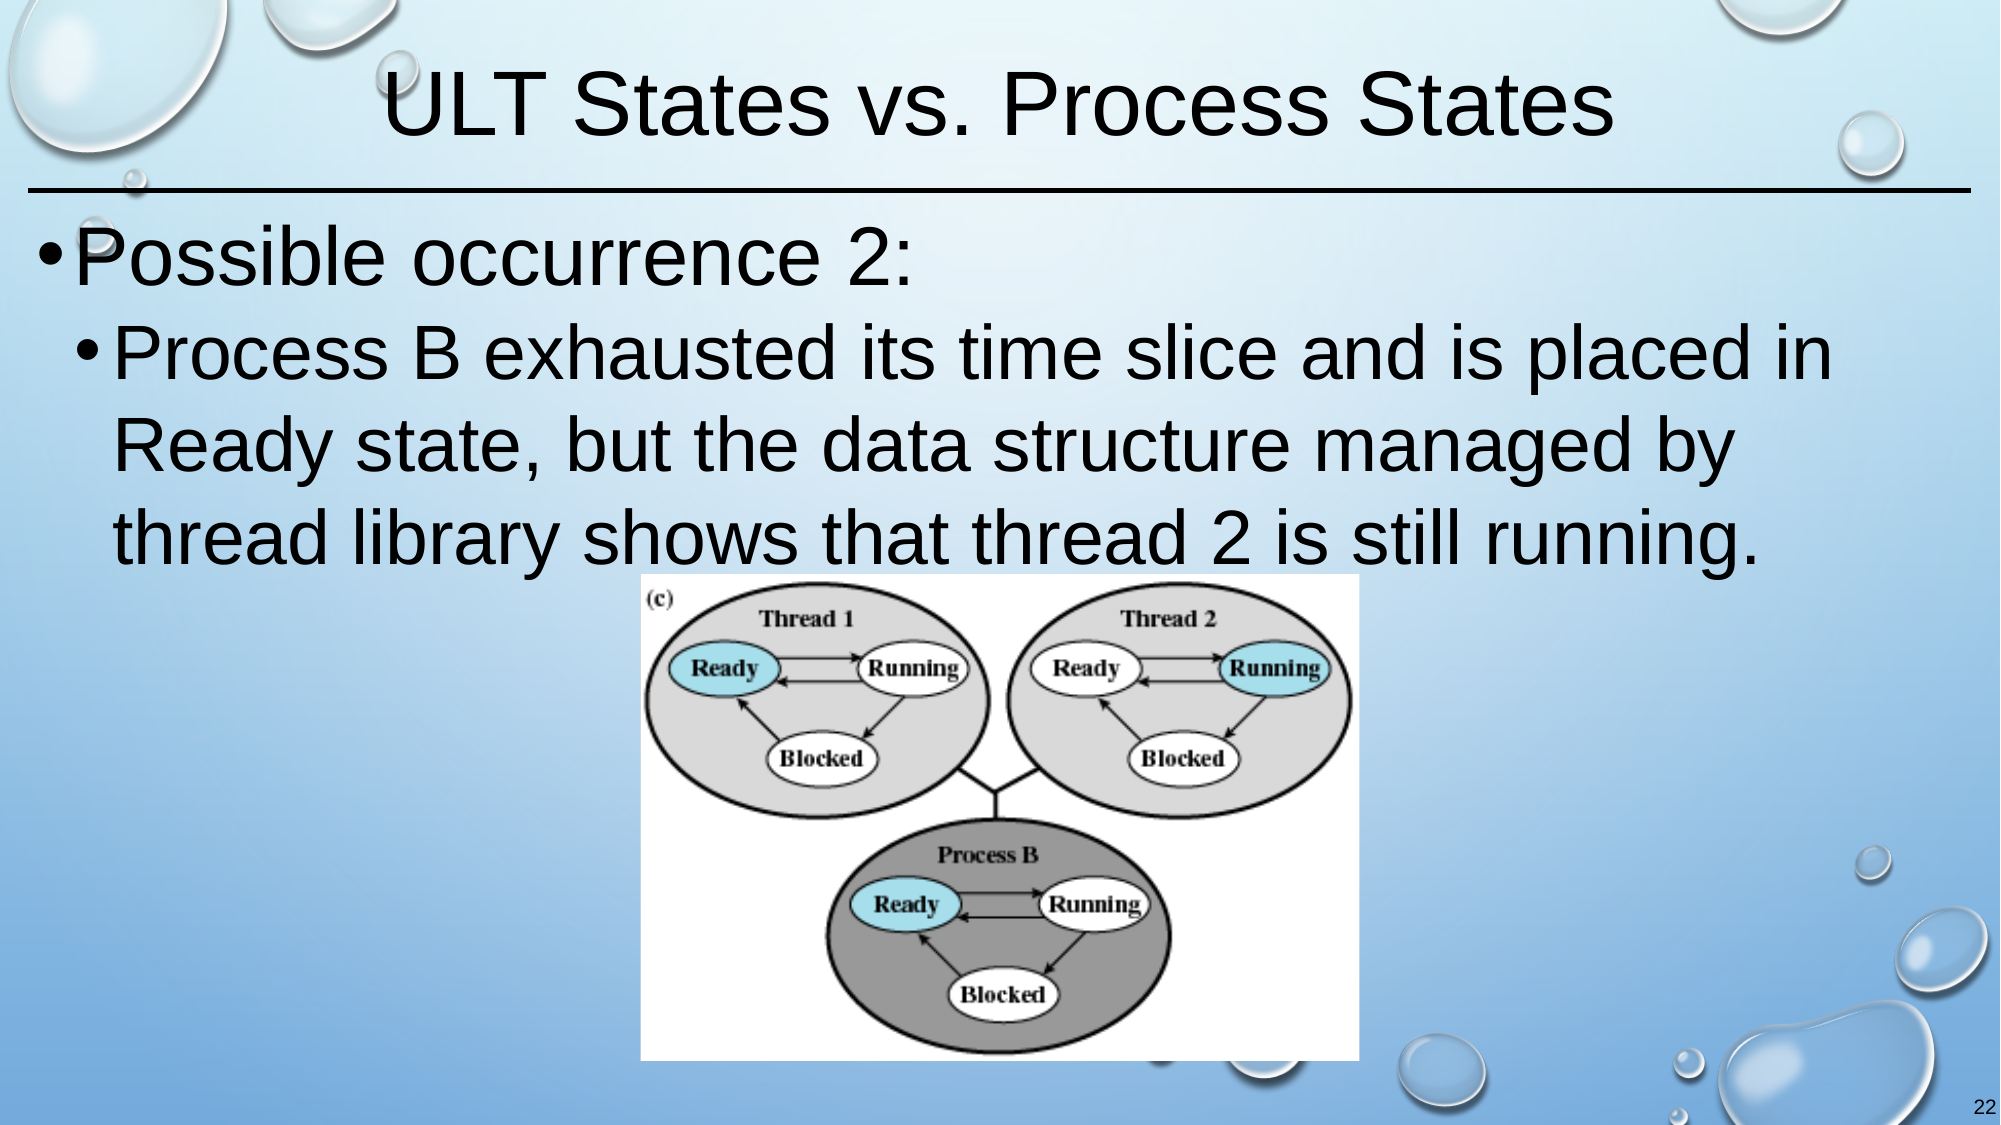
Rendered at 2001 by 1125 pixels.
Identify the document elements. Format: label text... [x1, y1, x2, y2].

title ULT States vs. Process States [28, 25, 1972, 187]
list Possible occurrence 2: Process B exhausted its time slice and is placed in Ready state, but the data structure managed by thread library shows that thread 2 is still running. [28, 195, 1972, 1108]
picture [0, 0, 2000, 1125]
picture [640, 574, 1360, 1061]
slide_number 22 [1909, 1089, 2000, 1124]
